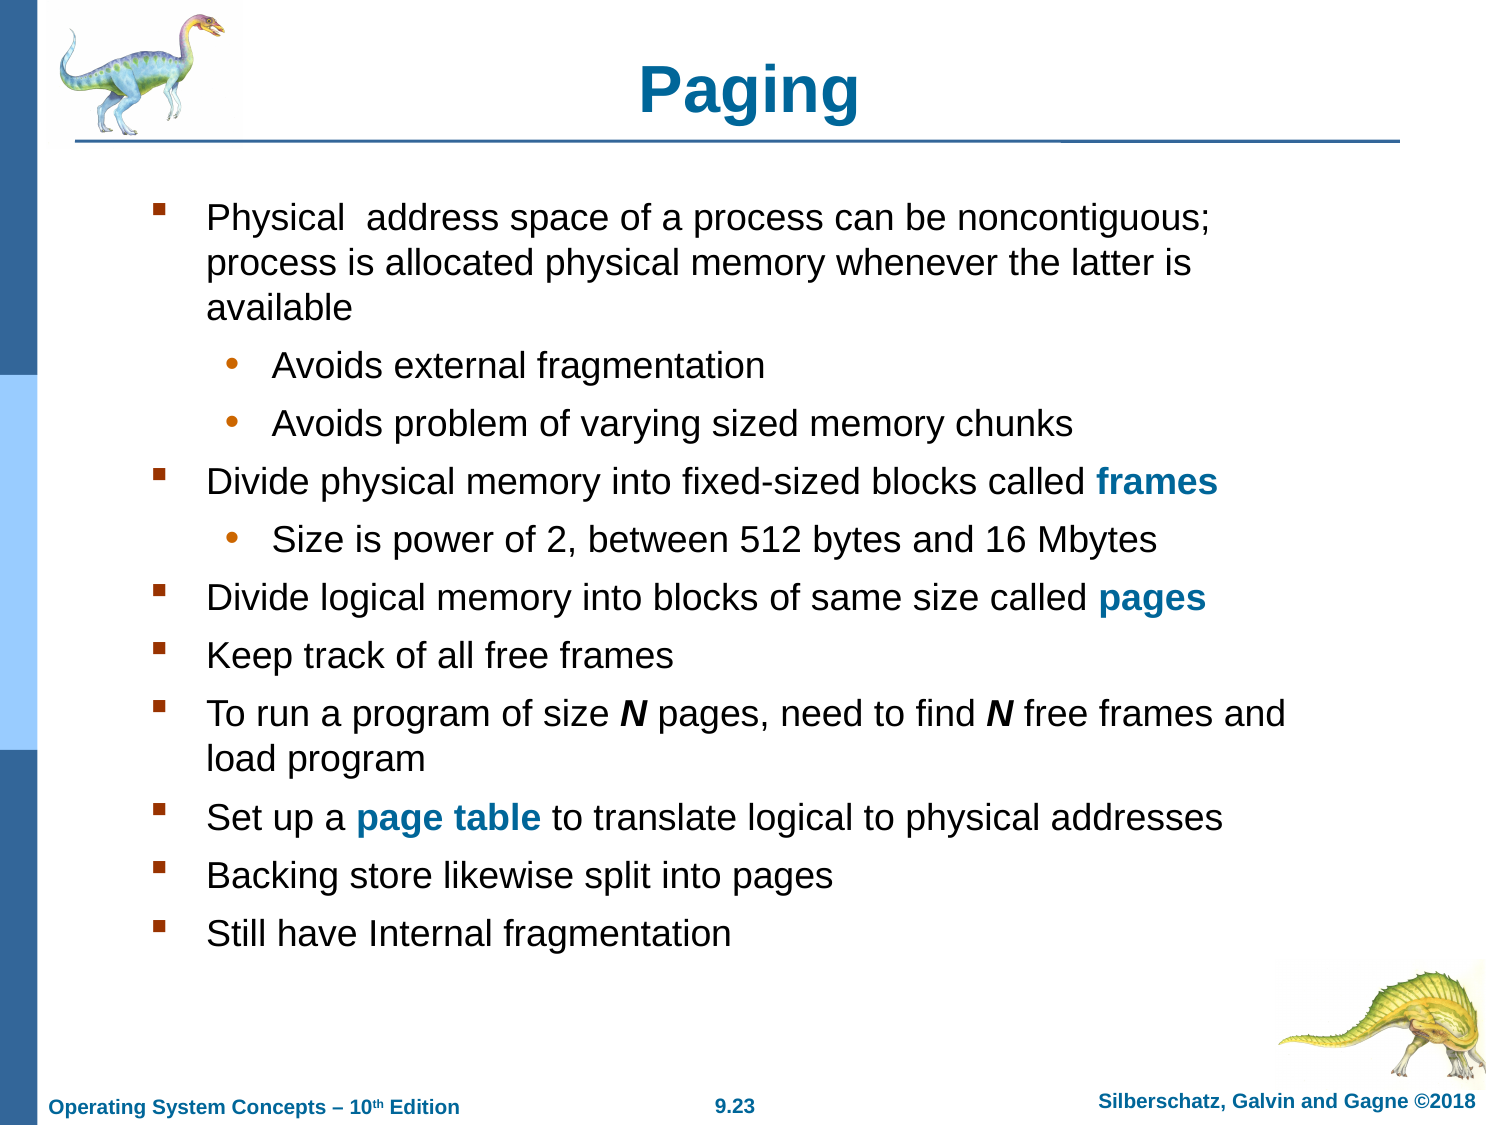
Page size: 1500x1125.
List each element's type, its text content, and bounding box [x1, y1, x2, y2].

picture [46, 0, 243, 149]
picture [1275, 959, 1486, 1090]
title Paging [75, 38, 1425, 134]
list Physical address space of a process can be noncontiguous; process is allocated physical memory whenever the latter is available Avoids external fragmentation Avoids problem of varying sized memory chunks Divide physical memory into fixed-sized blocks called frames Size is power of 2, between 512 bytes and 16 Mbytes Divide logical memory into blocks of same size called pages Keep track of all free frames To run a program of size N pages, need to find N free frames and load program Set up a page table to translate logical to physical addresses Backing store likewise split into pages Still have Internal fragmentation [134, 185, 1363, 967]
